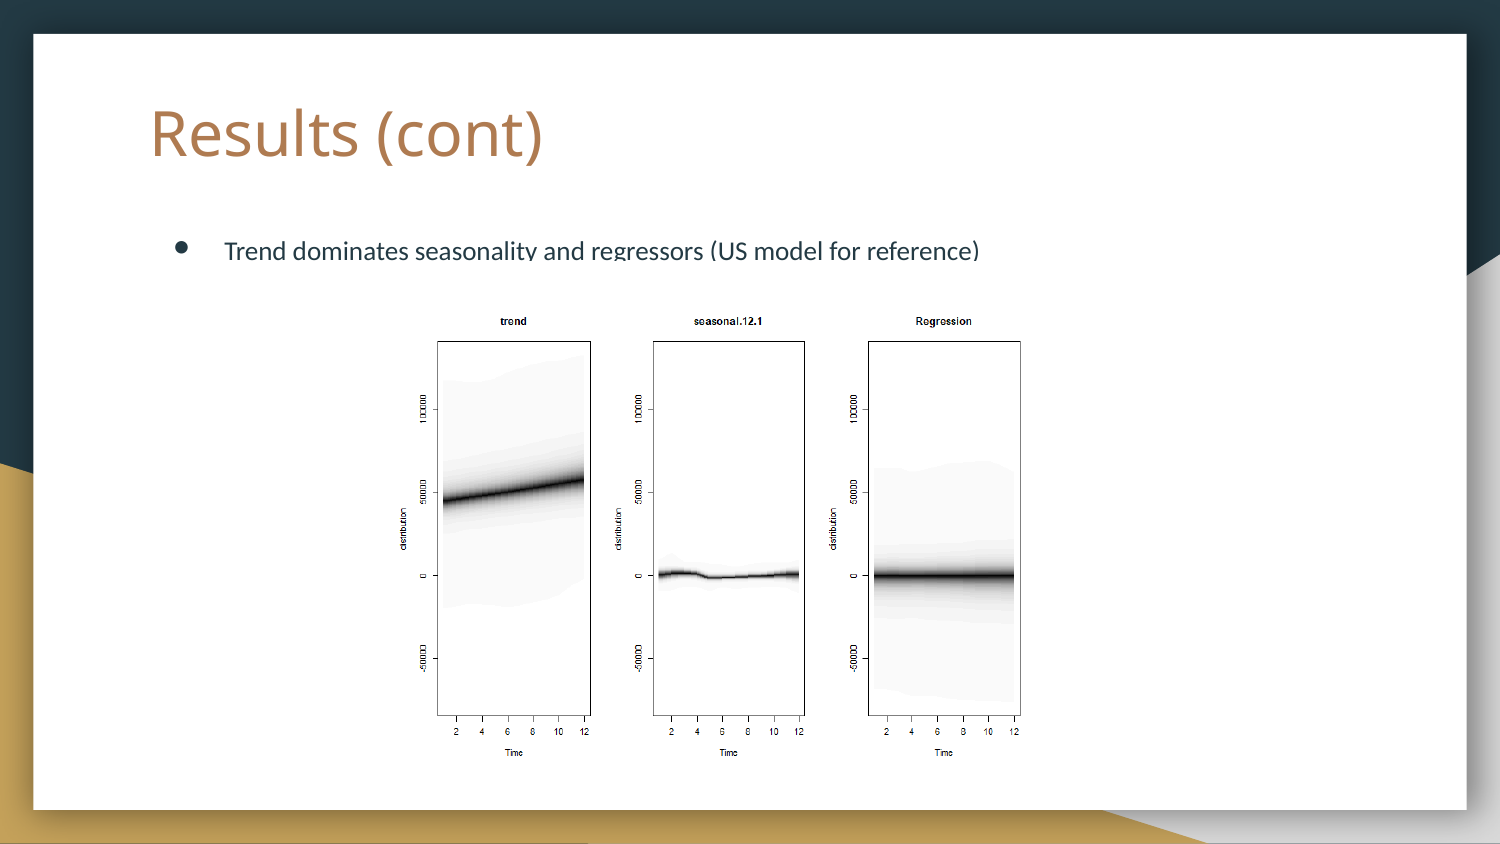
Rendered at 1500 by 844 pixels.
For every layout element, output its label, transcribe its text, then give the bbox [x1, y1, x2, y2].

title Results (cont) [134, 78, 1366, 212]
list Trend dominates seasonality and regressors (US model for reference) [134, 212, 1366, 615]
picture [396, 260, 1041, 806]
